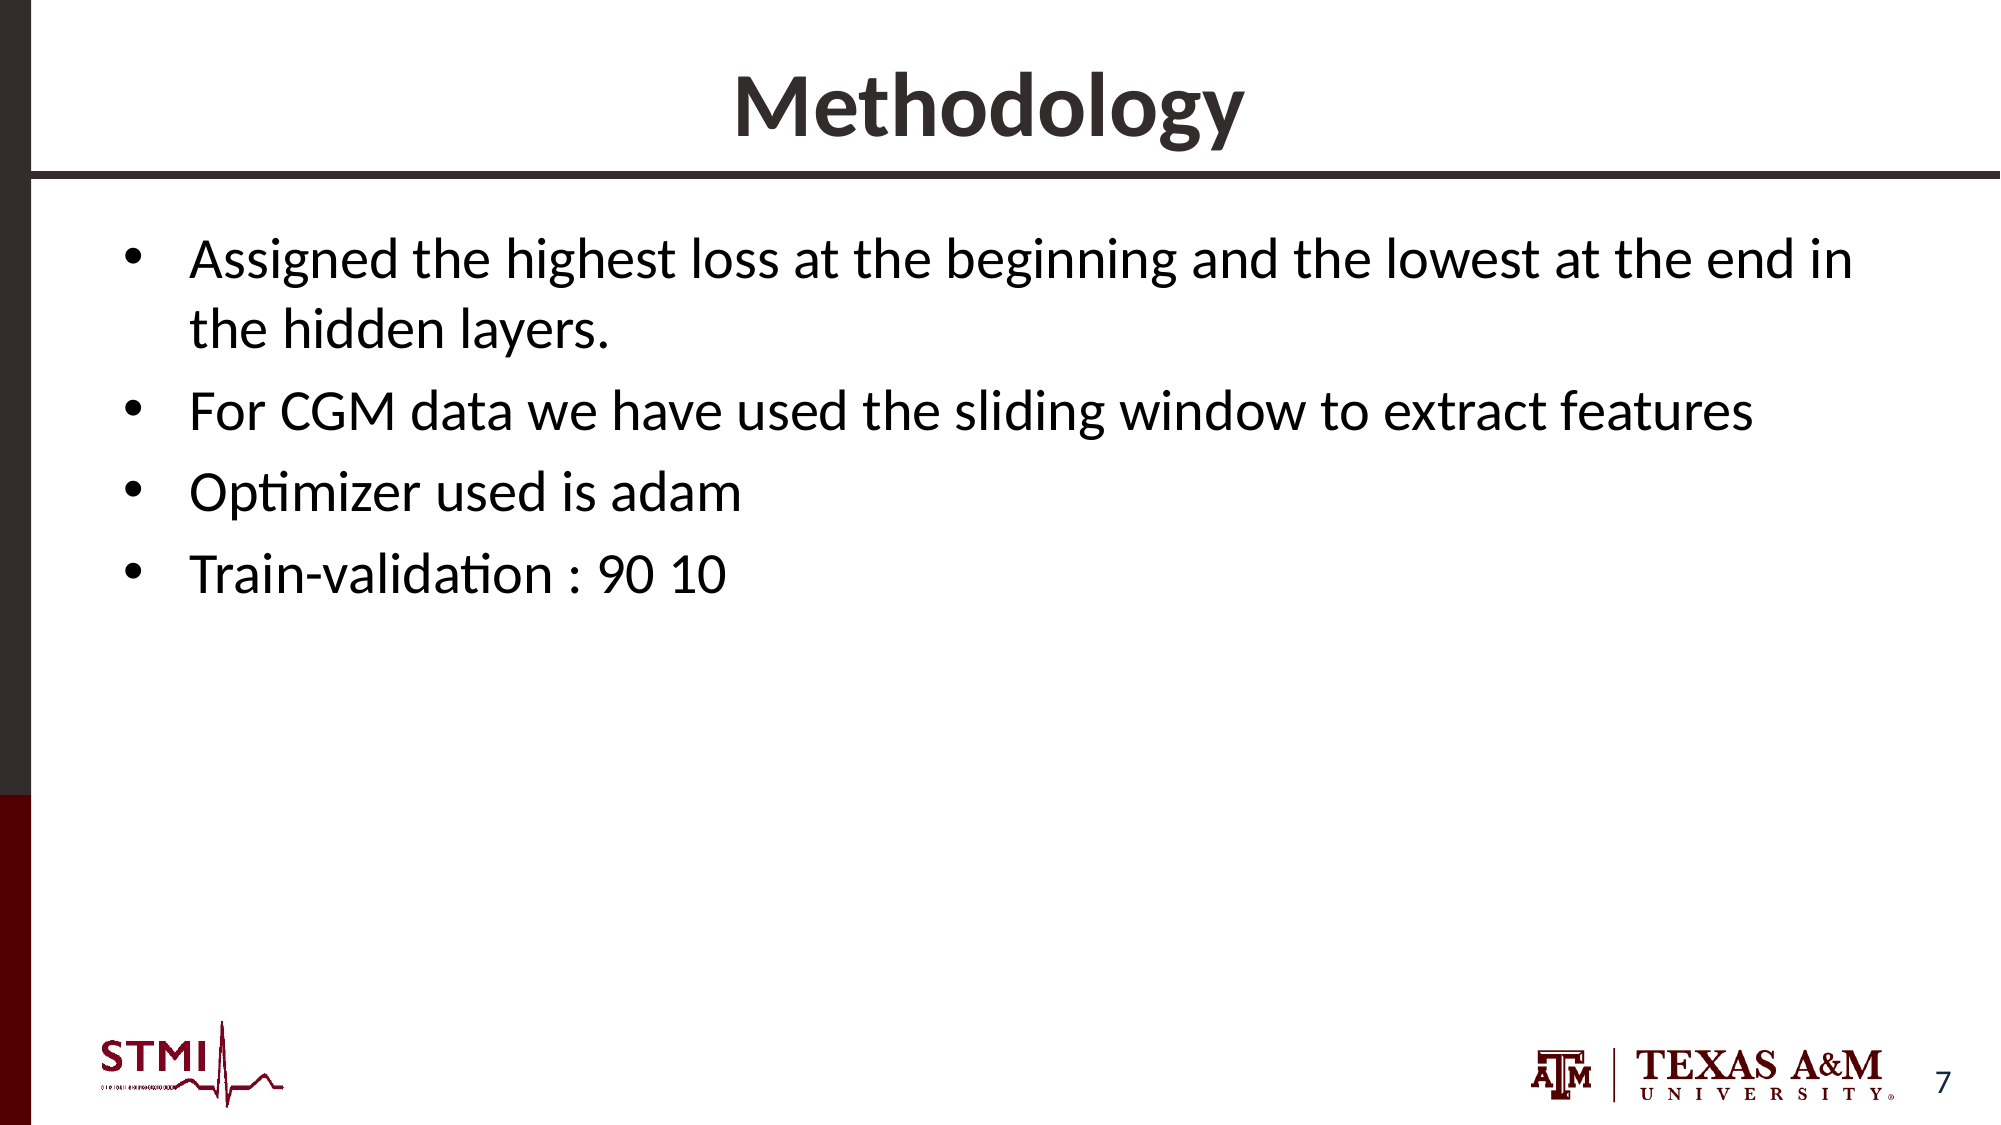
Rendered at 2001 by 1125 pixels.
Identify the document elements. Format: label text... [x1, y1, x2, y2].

picture [1519, 1034, 1900, 1110]
slide_number 7 [1533, 1050, 1967, 1110]
picture [97, 1017, 287, 1110]
list Assigned the highest loss at the beginning and the lowest at the end in the hidden layers. For CGM data we have used the sliding window to extract features Optimizer used is adam Train-validation : 90 10 [99, 212, 1900, 1005]
title Methodology [99, 24, 1900, 175]
